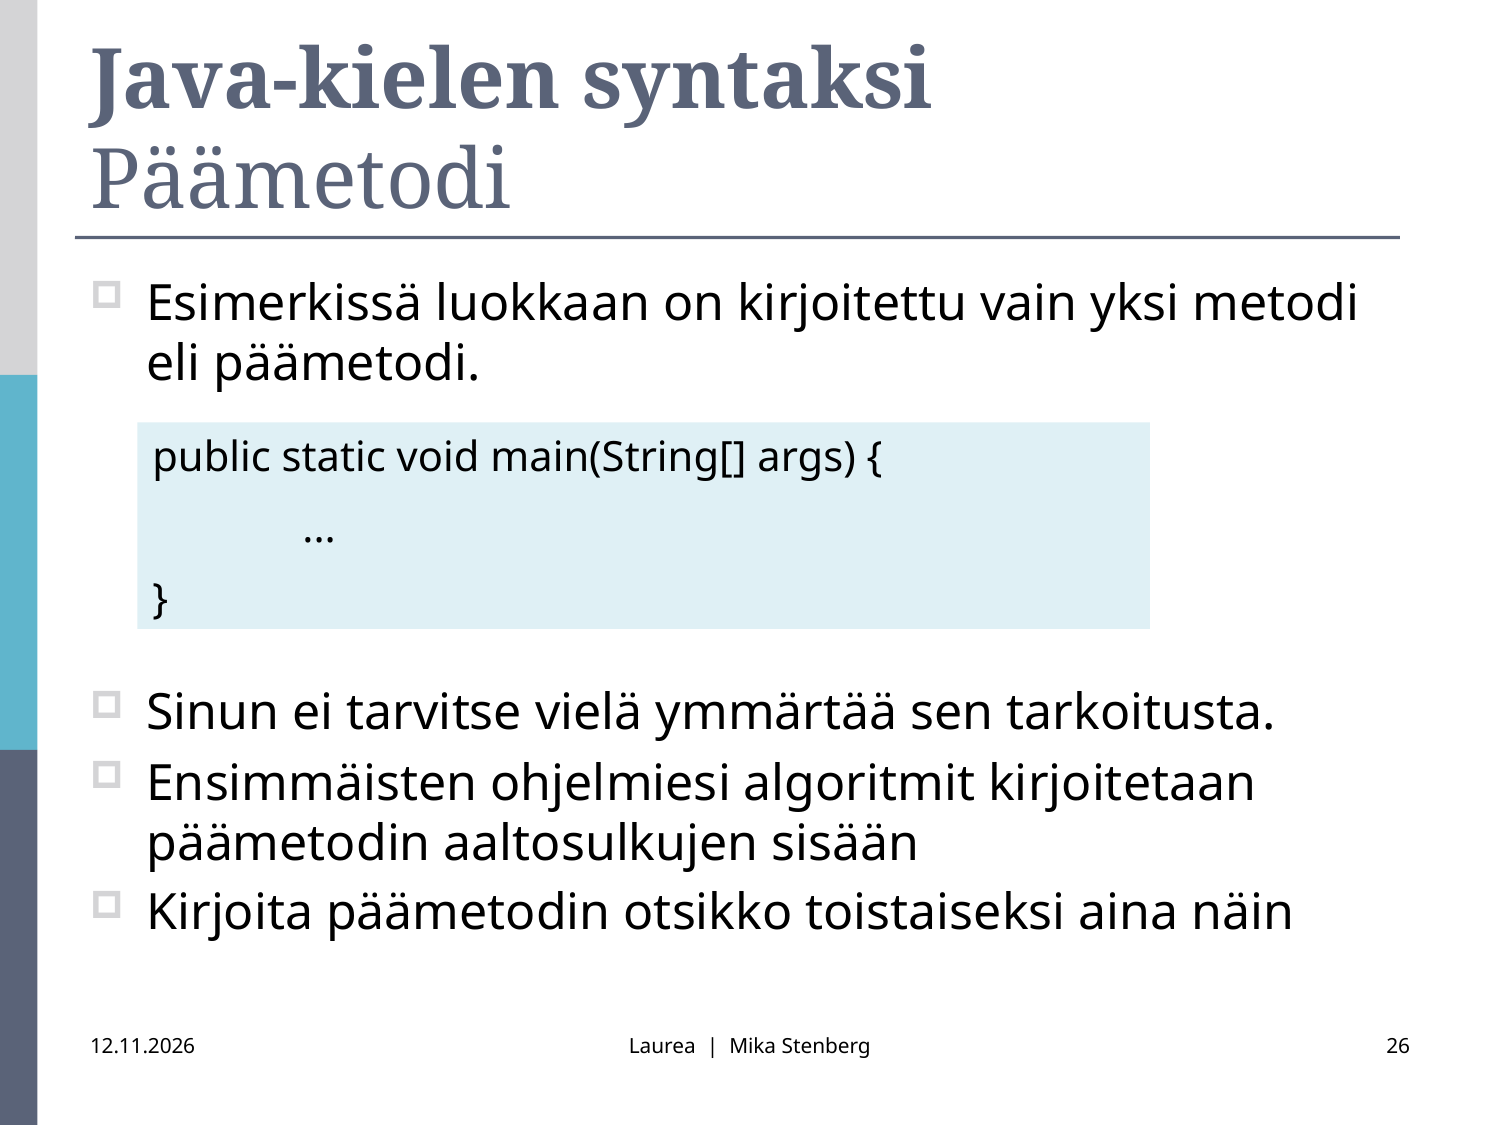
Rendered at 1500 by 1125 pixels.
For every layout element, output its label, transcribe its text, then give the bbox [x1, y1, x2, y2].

slide_number 26 [1074, 1024, 1426, 1101]
title Java-kielen syntaksi Päämetodi [74, 45, 1426, 233]
text_box public static void main(String[] args) { ... } [137, 422, 1150, 629]
list Esimerkissä luokkaan on kirjoitettu vain yksi metodi eli päämetodi. Sinun ei tarvitse vielä ymmärtää sen tarkoitusta. Ensimmäisten ohjelmiesi algoritmit kirjoitetaan päämetodin aaltosulkujen sisään Kirjoita päämetodin otsikko toistaiseksi aina näin [74, 262, 1426, 1006]
footer Laurea | Mika Stenberg [512, 1024, 988, 1101]
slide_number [74, 1024, 426, 1101]
